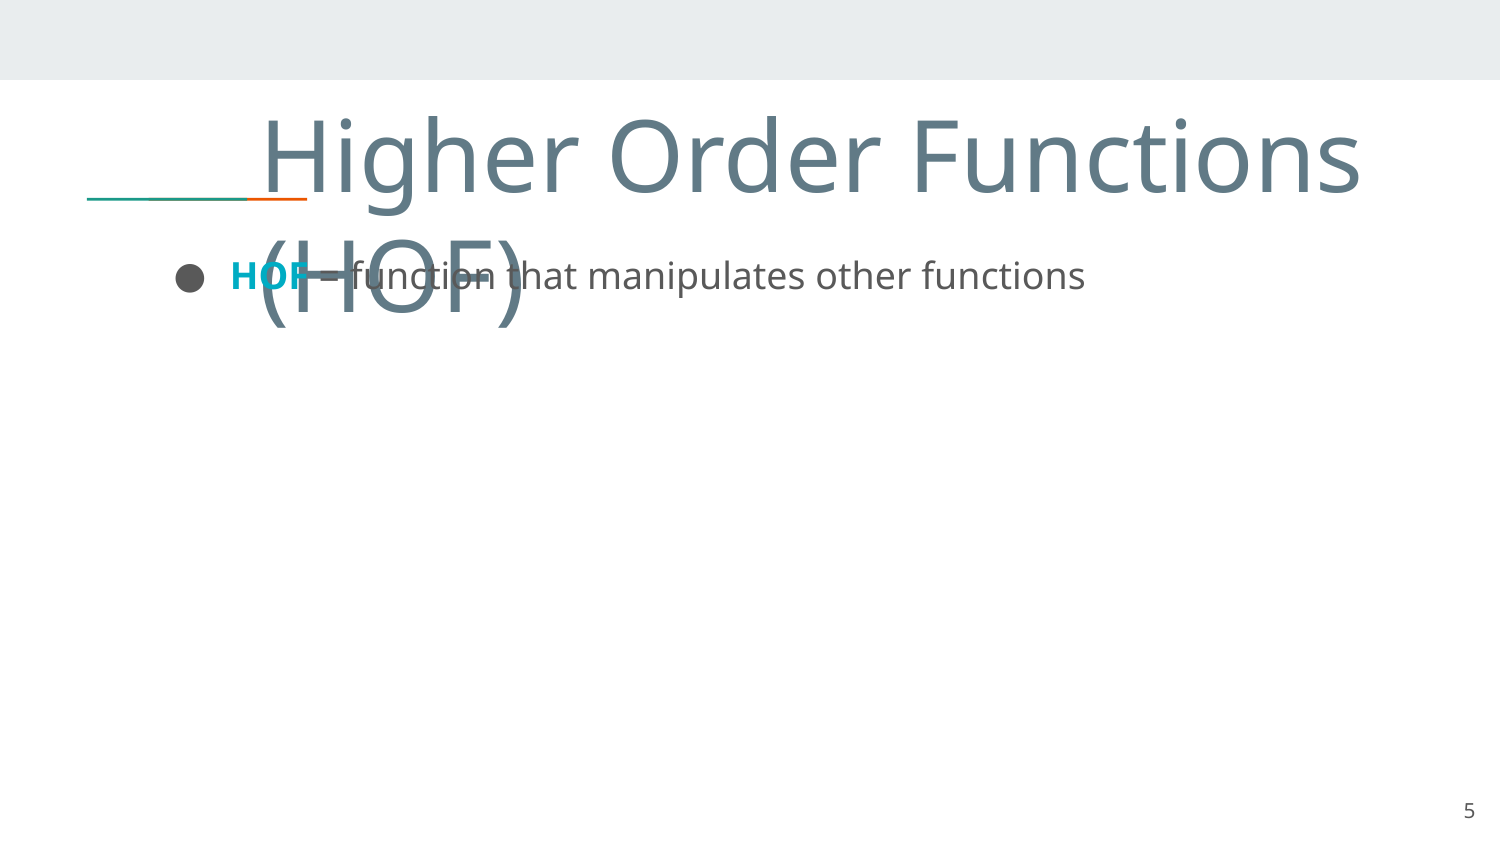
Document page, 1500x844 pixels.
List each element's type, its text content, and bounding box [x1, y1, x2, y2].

list HOF = function that manipulates other functions [139, 236, 1376, 694]
title Higher Order Functions (HOF) [244, 77, 1491, 183]
slide_number 5 [1400, 779, 1491, 844]
